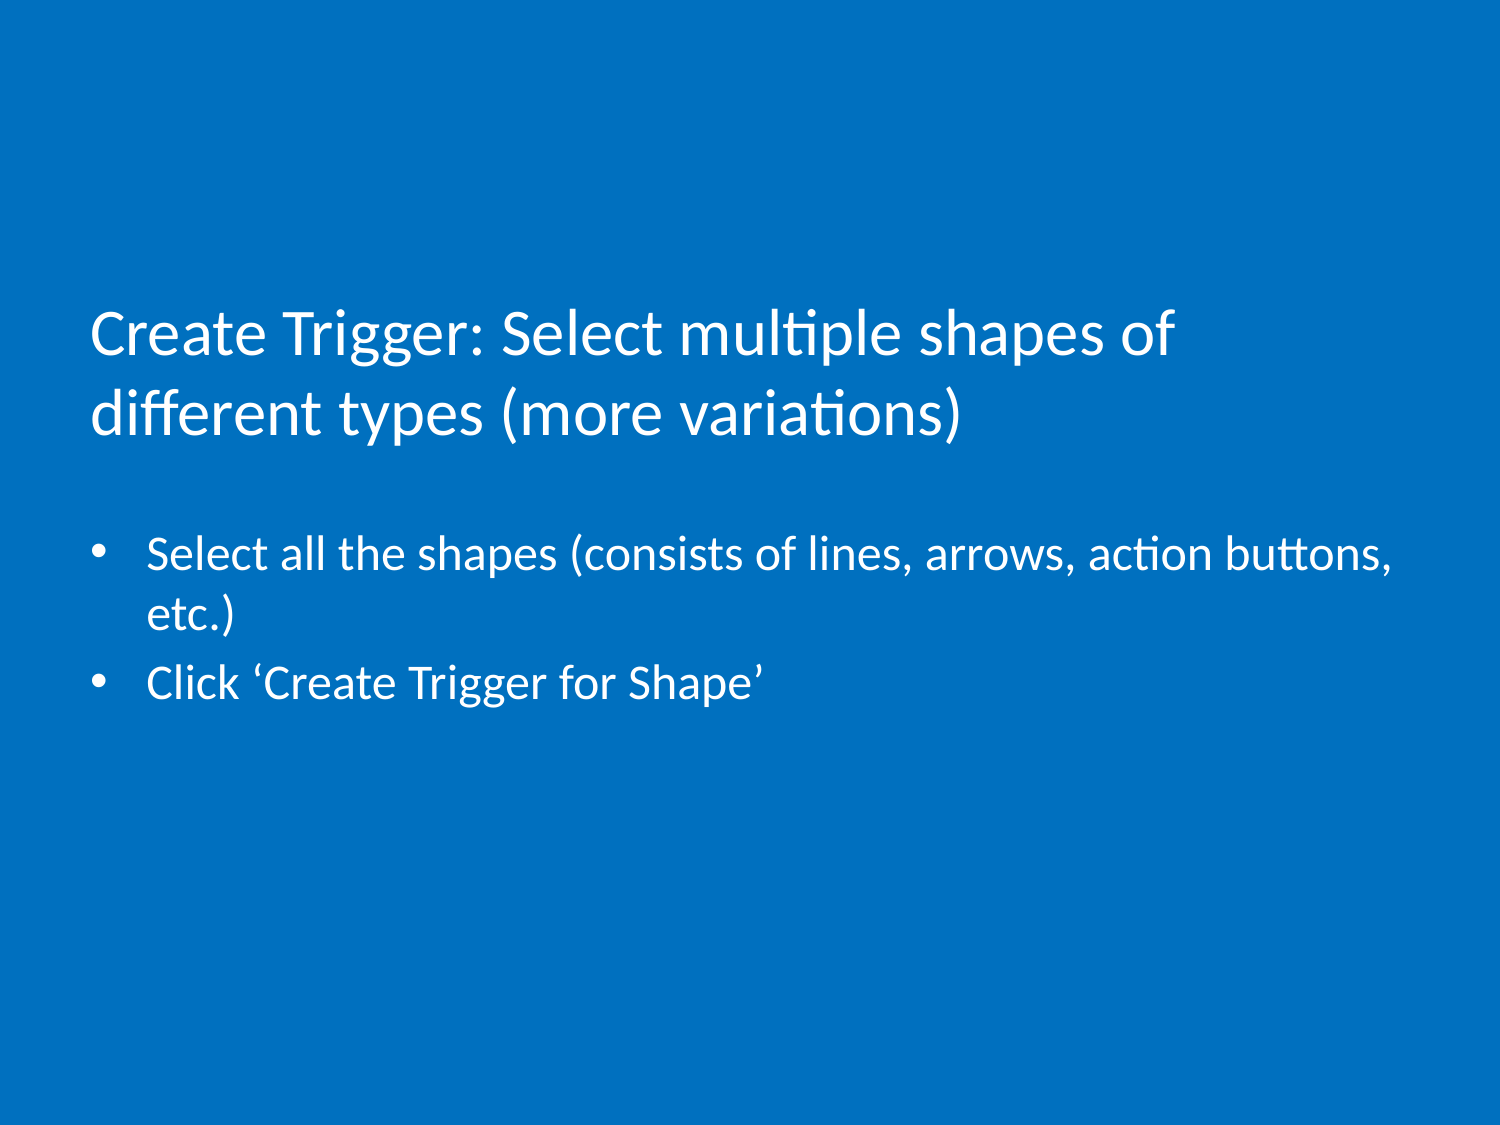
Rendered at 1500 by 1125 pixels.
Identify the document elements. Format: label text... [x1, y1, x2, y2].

list Select all the shapes (consists of lines, arrows, action buttons, etc.) Click ‘Create Trigger for Shape’ [75, 512, 1425, 1005]
title Create Trigger: Select multiple shapes of different types (more variations) [75, 275, 1425, 463]
